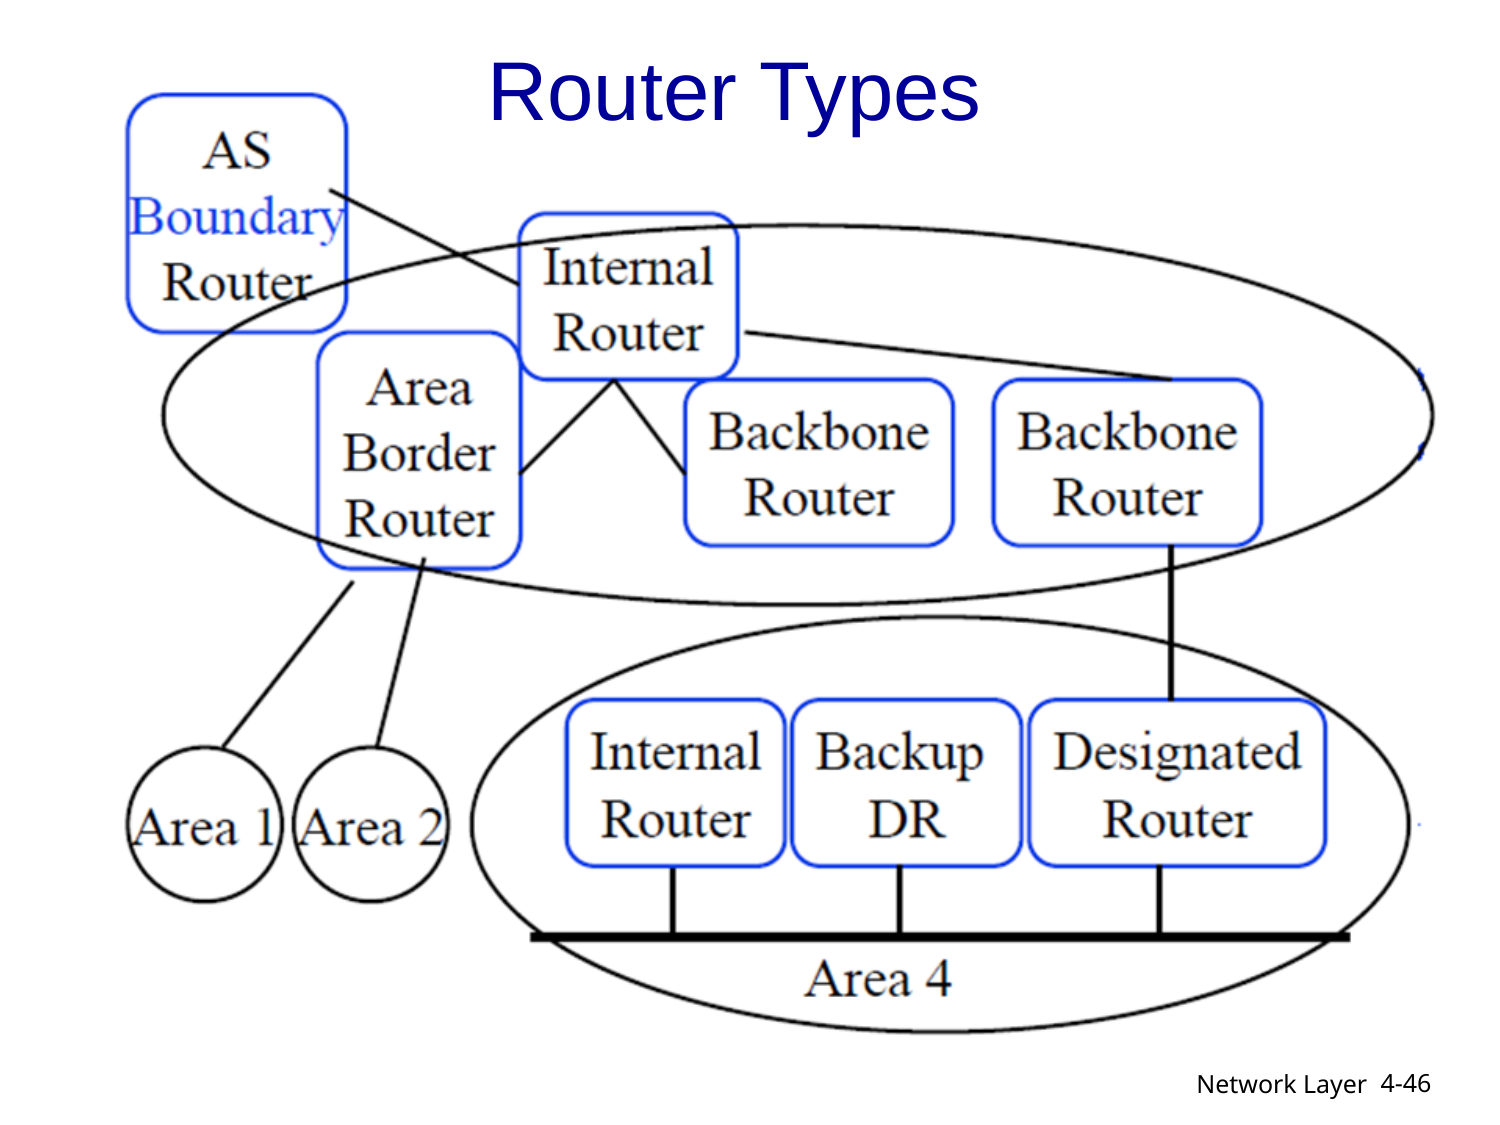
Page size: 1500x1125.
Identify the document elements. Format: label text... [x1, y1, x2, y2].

slide_number 4-46 [1365, 1059, 1477, 1106]
footer Network Layer [907, 1065, 1383, 1109]
text_box Router Types [473, 29, 1174, 80]
picture [73, 80, 1448, 1058]
